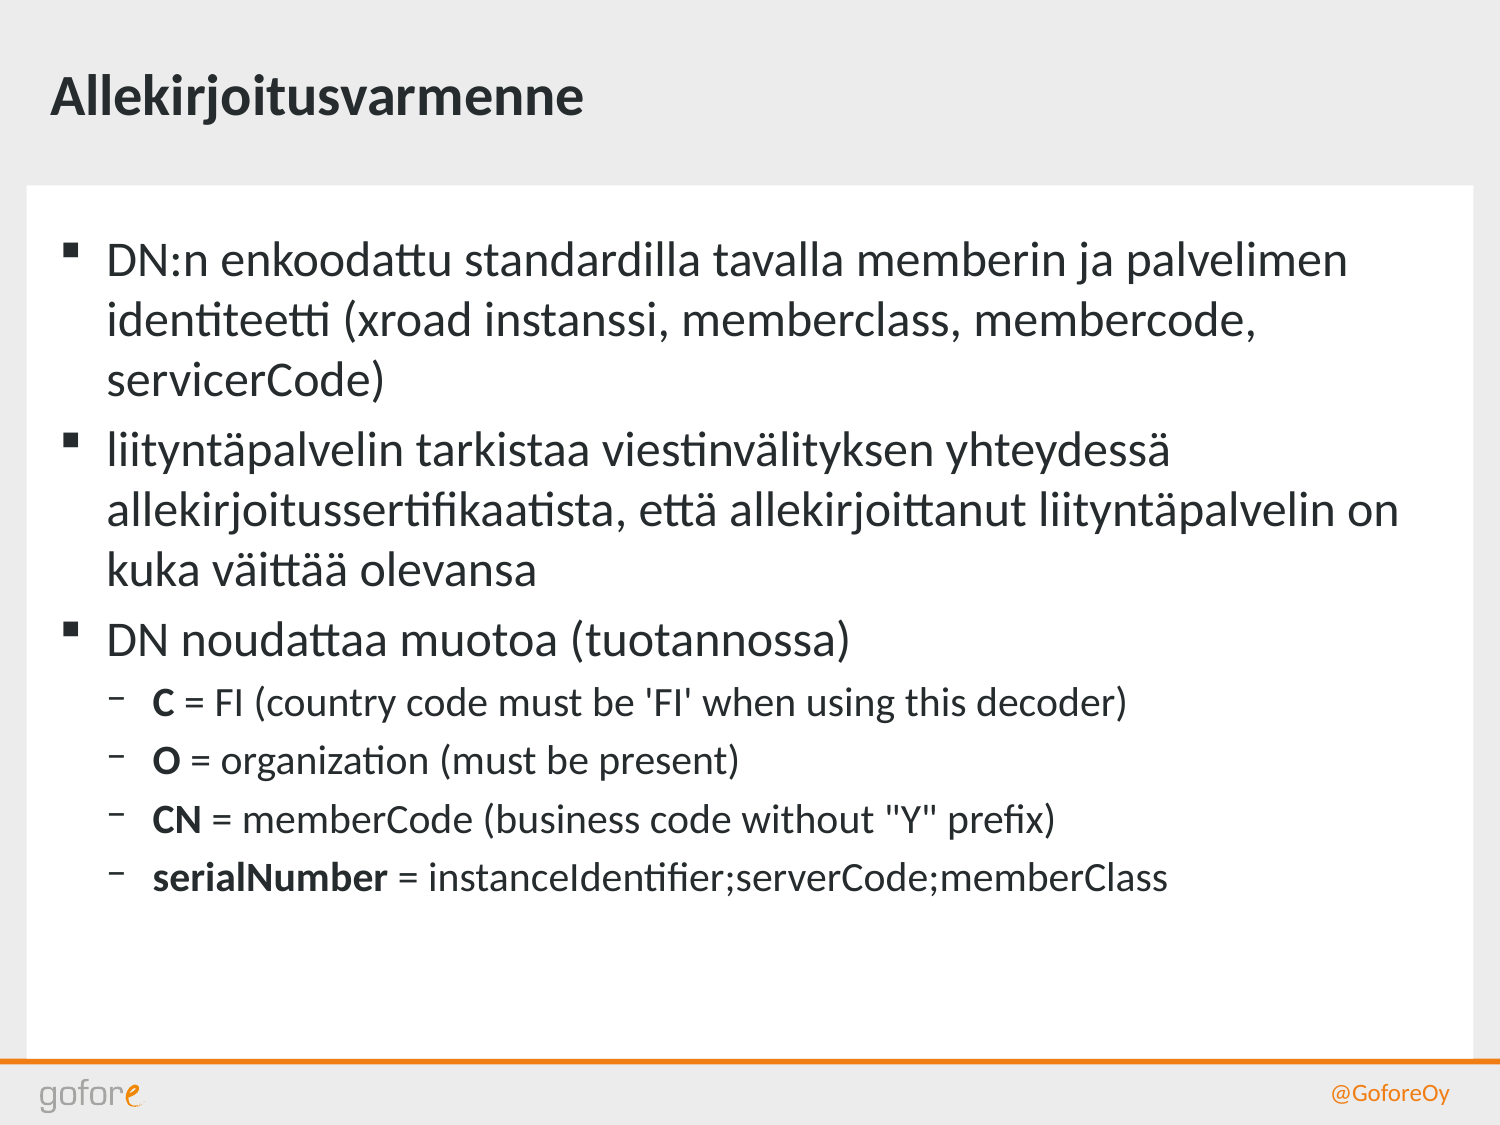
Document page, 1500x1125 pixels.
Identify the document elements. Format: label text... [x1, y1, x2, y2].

footer @GoforeOy [738, 1058, 1471, 1125]
title Allekirjoitusvarmenne [37, 0, 1463, 185]
list DN:n enkoodattu standardilla tavalla memberin ja palvelimen identiteetti (xroad instanssi, memberclass, membercode, servicerCode) liityntäpalvelin tarkistaa viestinvälityksen yhteydessä allekirjoitussertifikaatista, että allekirjoittanut liityntäpalvelin on kuka väittää olevansa DN noudattaa muotoa (tuotannossa) C = FI (country code must be 'FI' when using this decoder) O = organization (must be present) CN = memberCode (business code without "Y" prefix) serialNumber = instanceIdentifier;serverCode;memberClass [47, 220, 1453, 1059]
